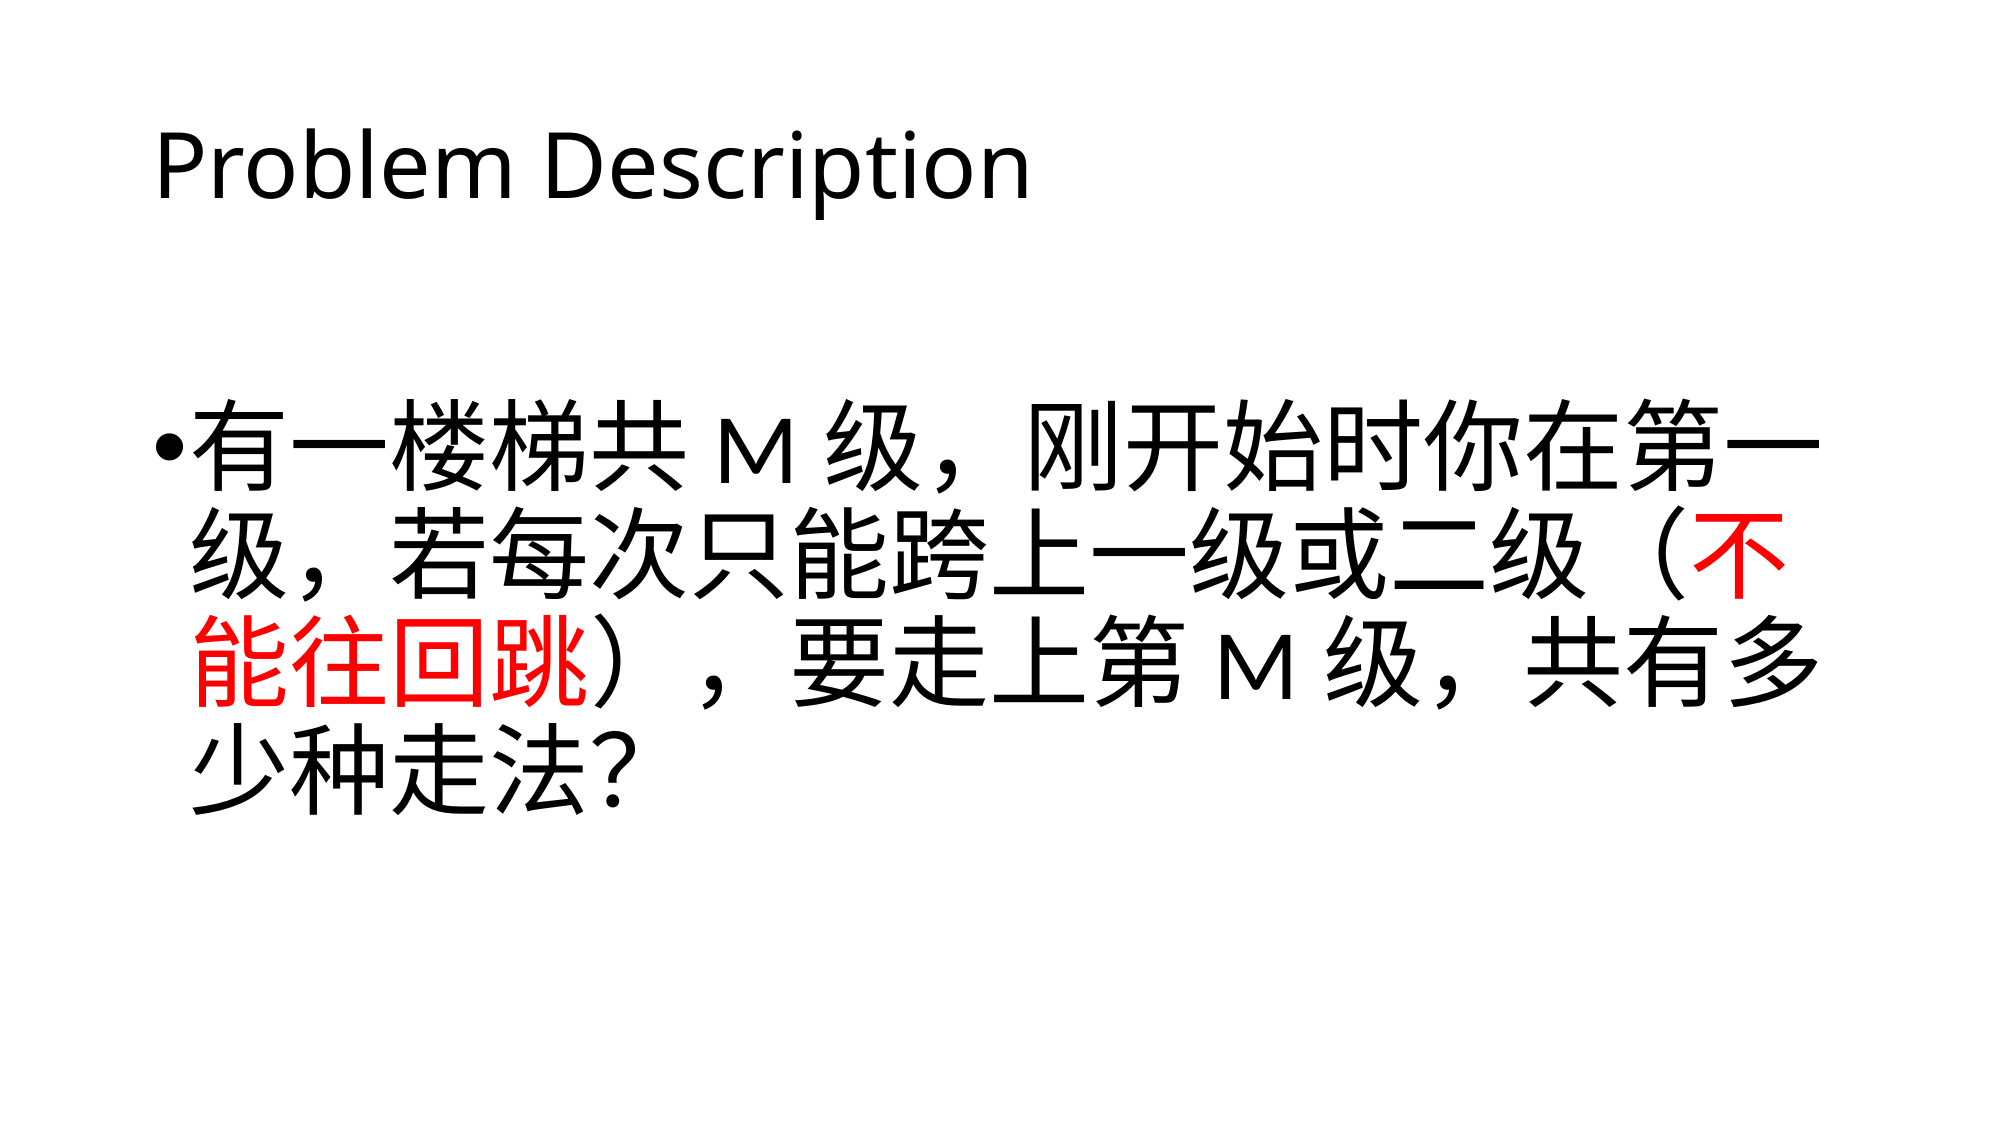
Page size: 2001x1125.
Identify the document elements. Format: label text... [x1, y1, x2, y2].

list 有一楼梯共M级，刚开始时你在第一级，若每次只能跨上一级或二级（不能往回跳），要走上第M级，共有多少种走法？ [137, 299, 1863, 1014]
title Problem Description [137, 59, 1863, 278]
